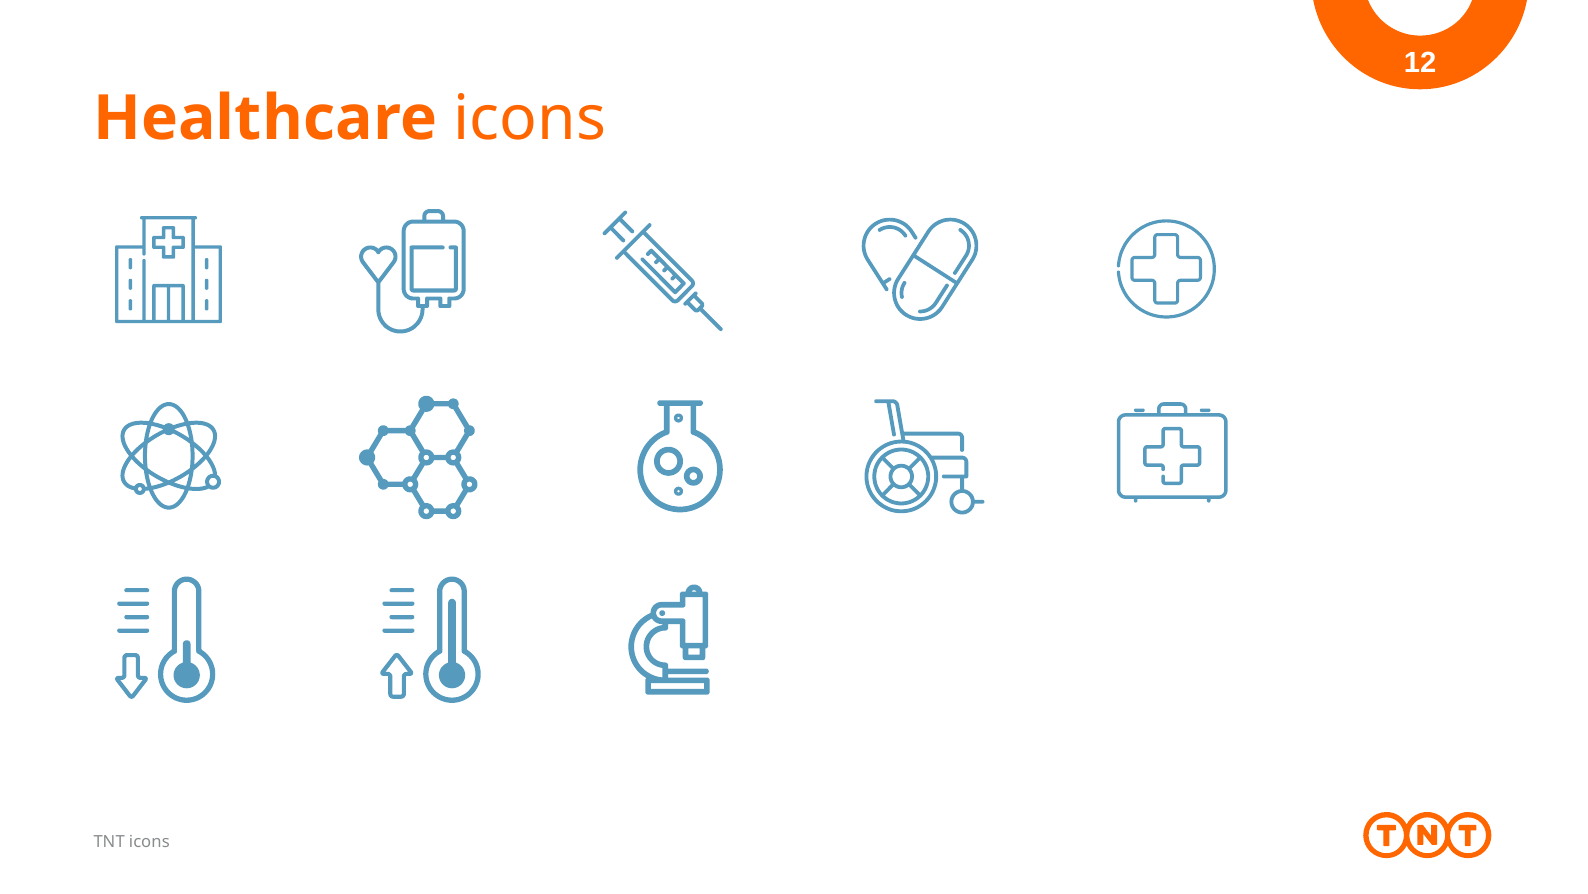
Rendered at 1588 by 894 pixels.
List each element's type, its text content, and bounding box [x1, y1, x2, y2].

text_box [861, 217, 979, 322]
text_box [114, 215, 223, 324]
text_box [628, 584, 710, 695]
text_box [1116, 401, 1228, 503]
footer TNT icons [93, 830, 1338, 880]
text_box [380, 576, 481, 704]
slide_number 12 [1313, 15, 1528, 79]
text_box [1116, 219, 1217, 319]
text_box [114, 576, 216, 704]
text_box [120, 402, 221, 510]
title Healthcare icons [93, 90, 1494, 241]
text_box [864, 399, 985, 515]
text_box [359, 395, 478, 520]
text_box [637, 400, 724, 513]
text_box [602, 210, 723, 332]
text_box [358, 208, 466, 334]
